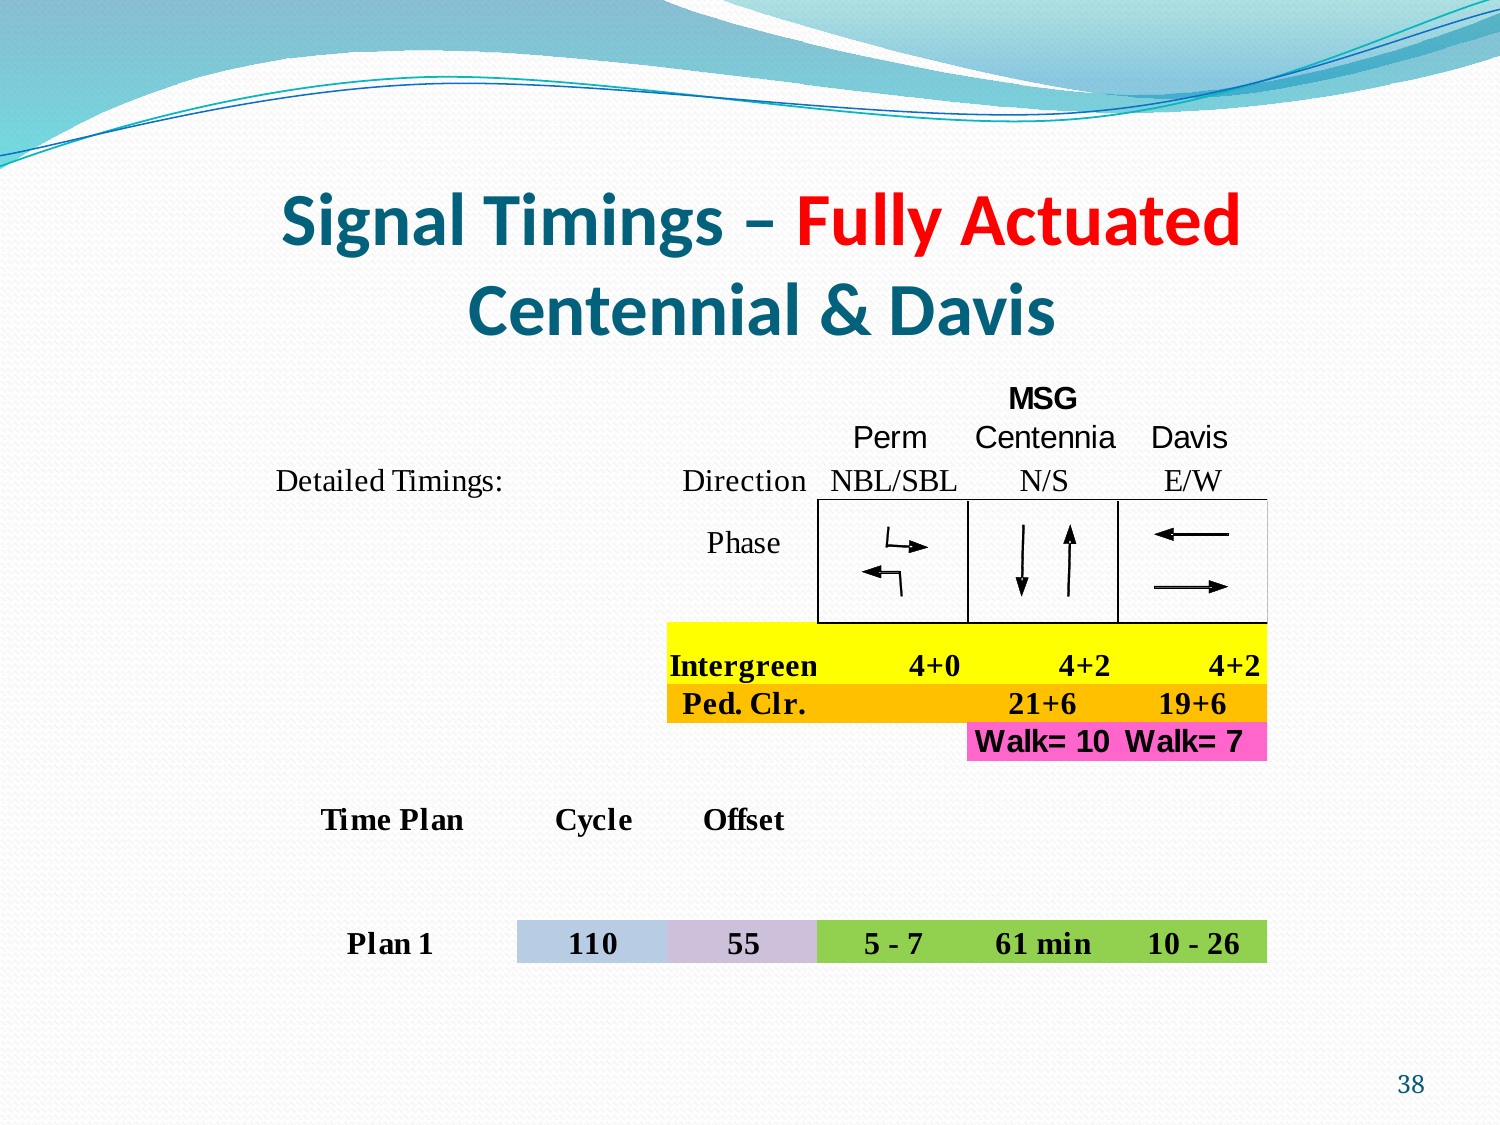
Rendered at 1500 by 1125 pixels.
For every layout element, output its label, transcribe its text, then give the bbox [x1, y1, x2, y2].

slide_number 38 [1299, 1042, 1425, 1103]
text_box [262, 374, 1270, 1005]
title Signal Timings – Fully Actuated Centennial & Davis [87, 162, 1438, 350]
